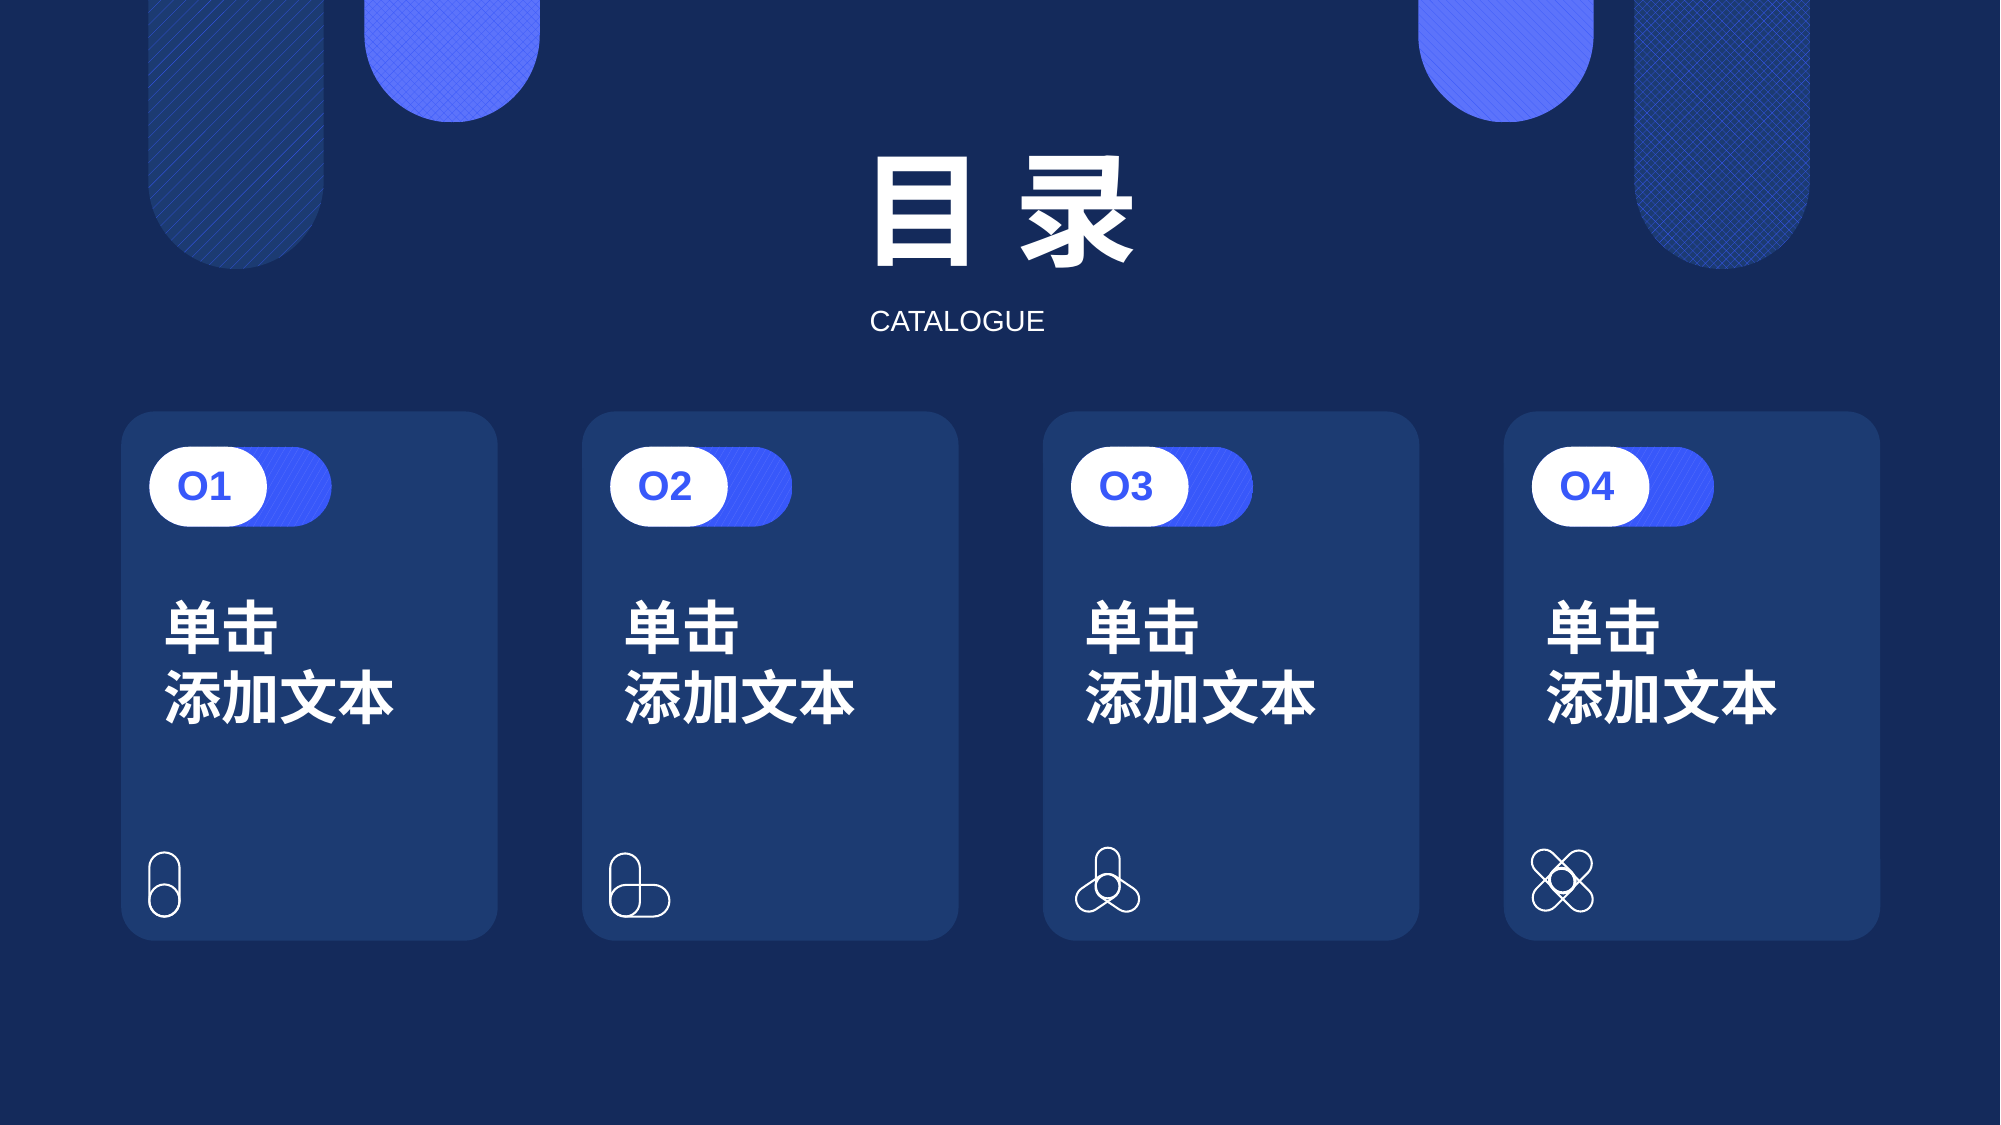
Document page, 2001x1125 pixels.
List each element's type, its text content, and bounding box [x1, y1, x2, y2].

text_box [149, 446, 332, 527]
text_box 单击 添加文本 [1530, 583, 1854, 805]
text_box 目 录 [364, 0, 540, 123]
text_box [1074, 847, 1141, 906]
text_box [581, 410, 960, 942]
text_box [610, 446, 793, 527]
text_box 目 录 [1634, 0, 1810, 269]
text_box [1502, 410, 1882, 942]
text_box 单击 添加文本 [148, 583, 472, 805]
text_box catalogue [854, 292, 1149, 341]
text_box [1531, 446, 1715, 527]
text_box [1041, 410, 1421, 942]
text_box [149, 852, 180, 917]
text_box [610, 853, 670, 917]
text_box 目 录 [807, 107, 1193, 275]
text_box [1070, 446, 1254, 527]
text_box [1529, 845, 1596, 916]
text_box 单击 添加文本 [1069, 583, 1393, 805]
text_box [120, 410, 499, 942]
text_box 单击 添加文本 [609, 583, 932, 805]
